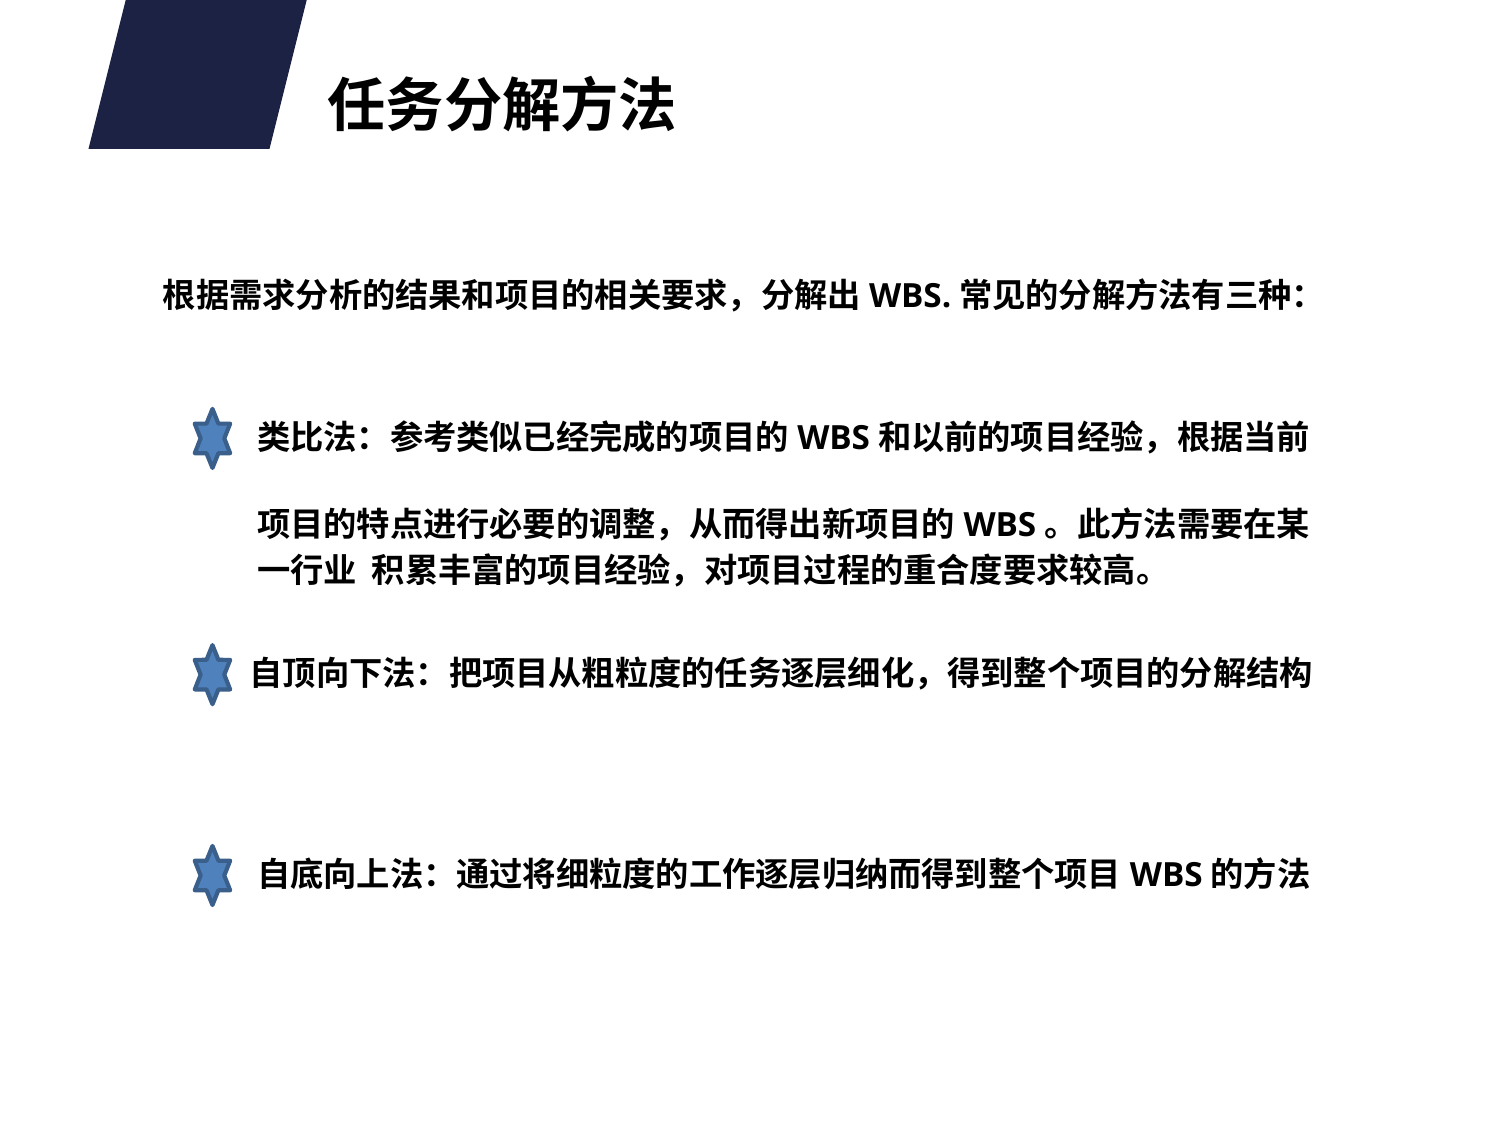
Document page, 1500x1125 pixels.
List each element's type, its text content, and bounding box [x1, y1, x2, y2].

text_box 自底向上法：通过将细粒度的工作逐层归纳而得到整个项目WBS的方法 [159, 845, 1353, 929]
text_box [192, 406, 233, 471]
title 任务分解方法 [312, 60, 1425, 150]
text_box 类比法：参考类似已经完成的项目的WBS和以前的项目经验，根据当前 项目的特点进行必要的调整，从而得出新项目的WBS。此方法需要在某 一行业 积累丰富的项目经验，对项目过程的重合度要求较高。 [159, 408, 1353, 575]
text_box 自顶向下法：把项目从粗粒度的任务逐层细化，得到整个项目的分解结构 [159, 645, 1353, 728]
text_box [192, 643, 233, 707]
subtitle 根据需求分析的结果和项目的相关要求，分解出WBS.常见的分解方法有三种： [147, 267, 1341, 350]
text_box [192, 843, 233, 908]
